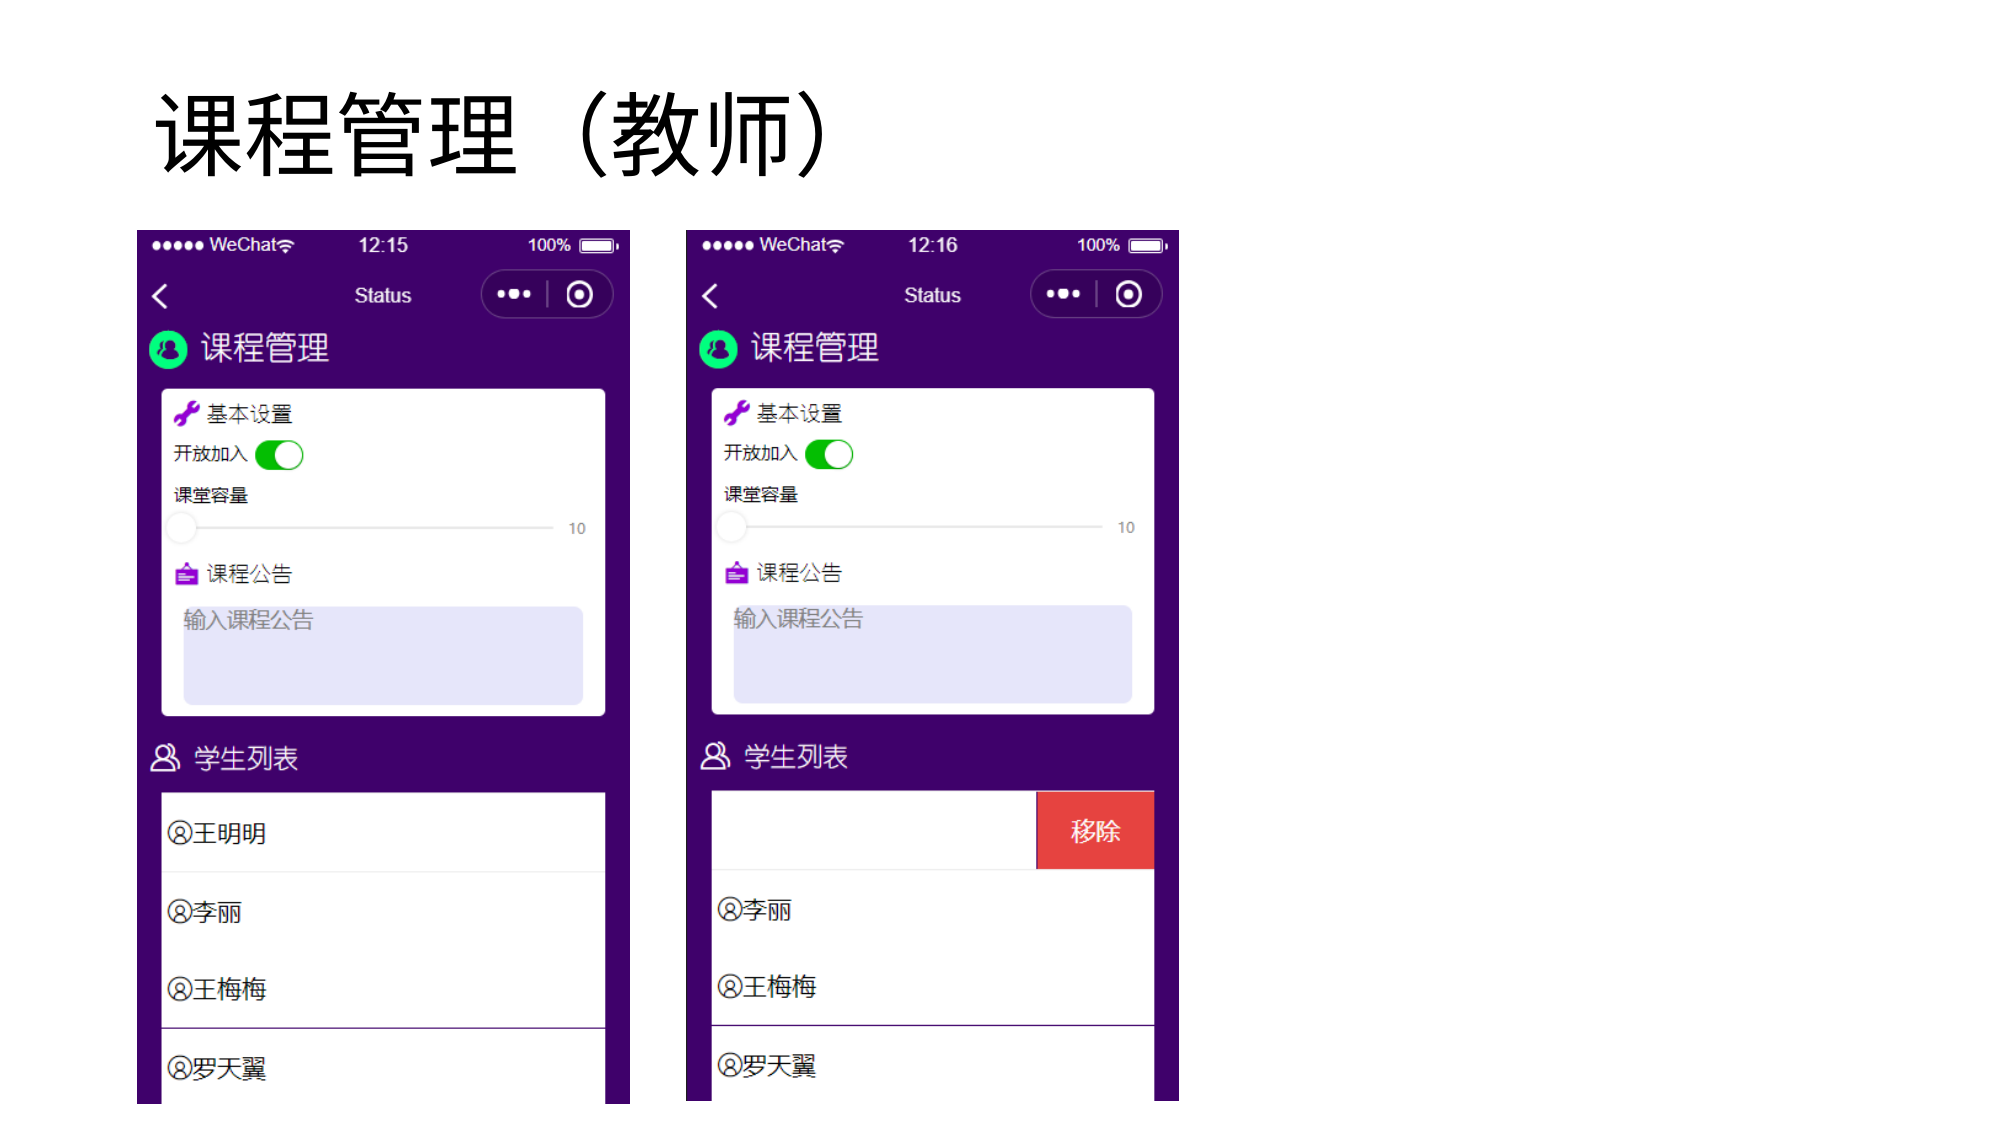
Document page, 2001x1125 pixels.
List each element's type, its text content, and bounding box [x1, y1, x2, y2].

picture [686, 230, 1179, 1101]
title 课程管理（教师） [137, 59, 1863, 220]
picture [137, 230, 630, 1104]
